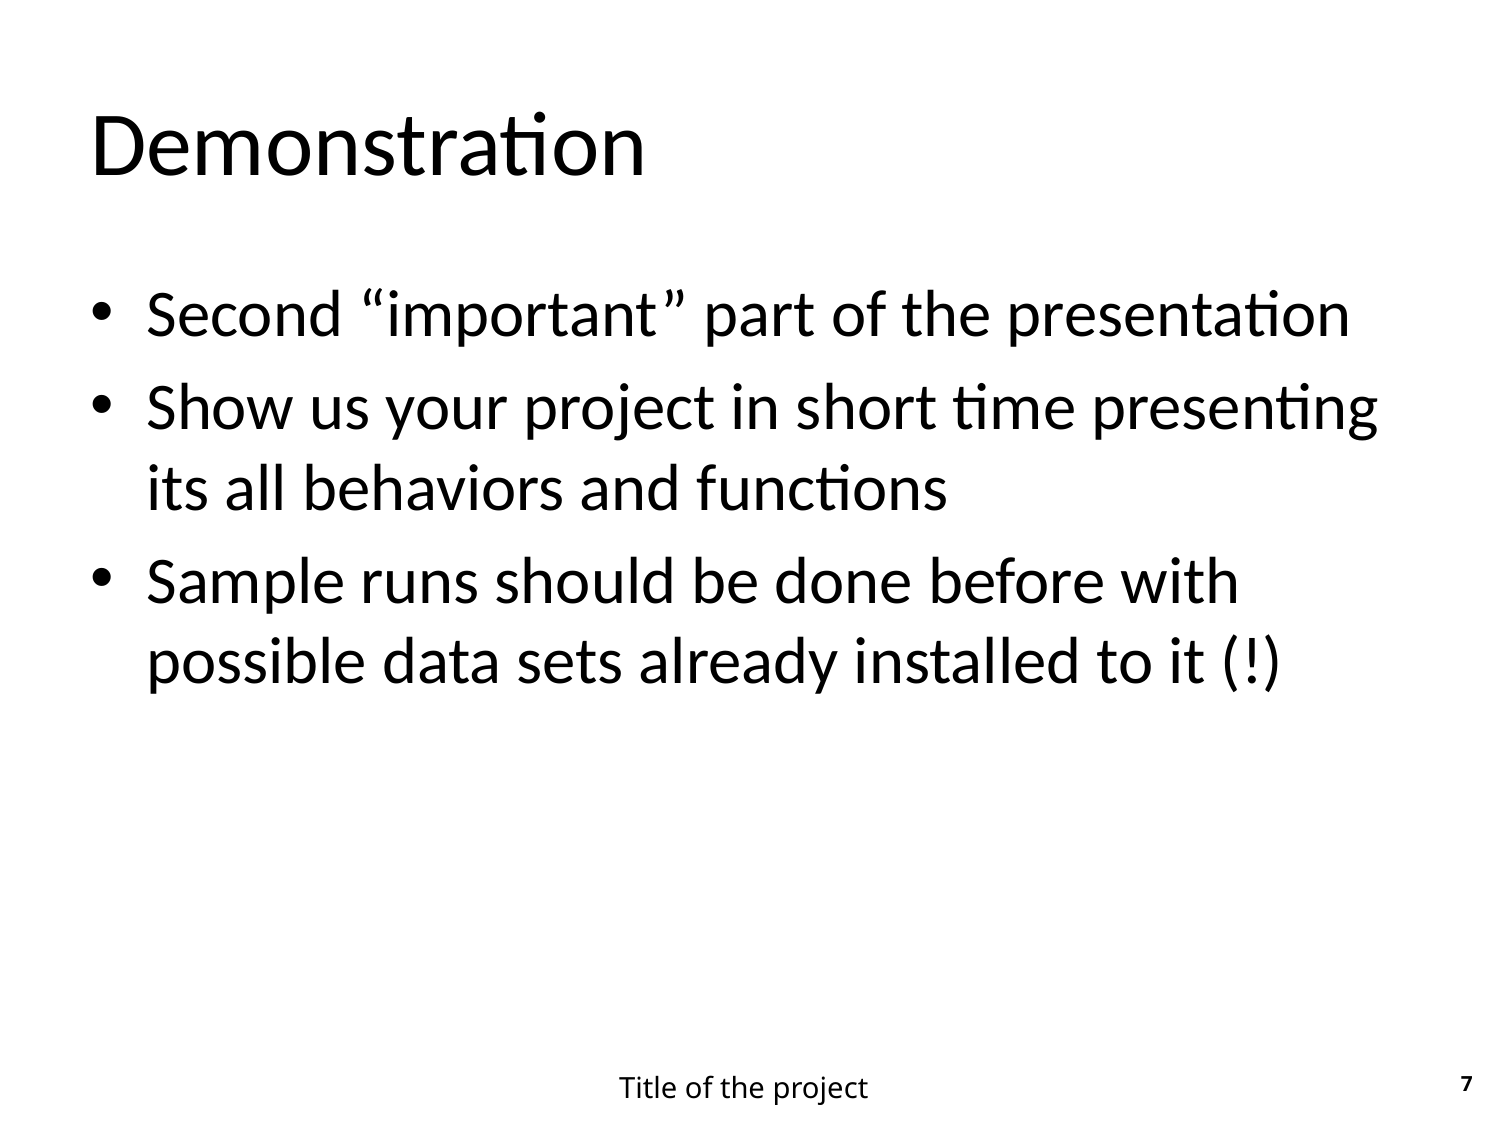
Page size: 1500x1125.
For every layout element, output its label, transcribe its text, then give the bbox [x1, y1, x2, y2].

title Demonstration [75, 45, 1425, 233]
text_box Title of the project [524, 1061, 963, 1112]
list Second “important” part of the presentation Show us your project in short time presenting its all behaviors and functions Sample runs should be done before with possible data sets already installed to it (!) [75, 262, 1425, 1005]
text_box 7 [1362, 1060, 1488, 1110]
